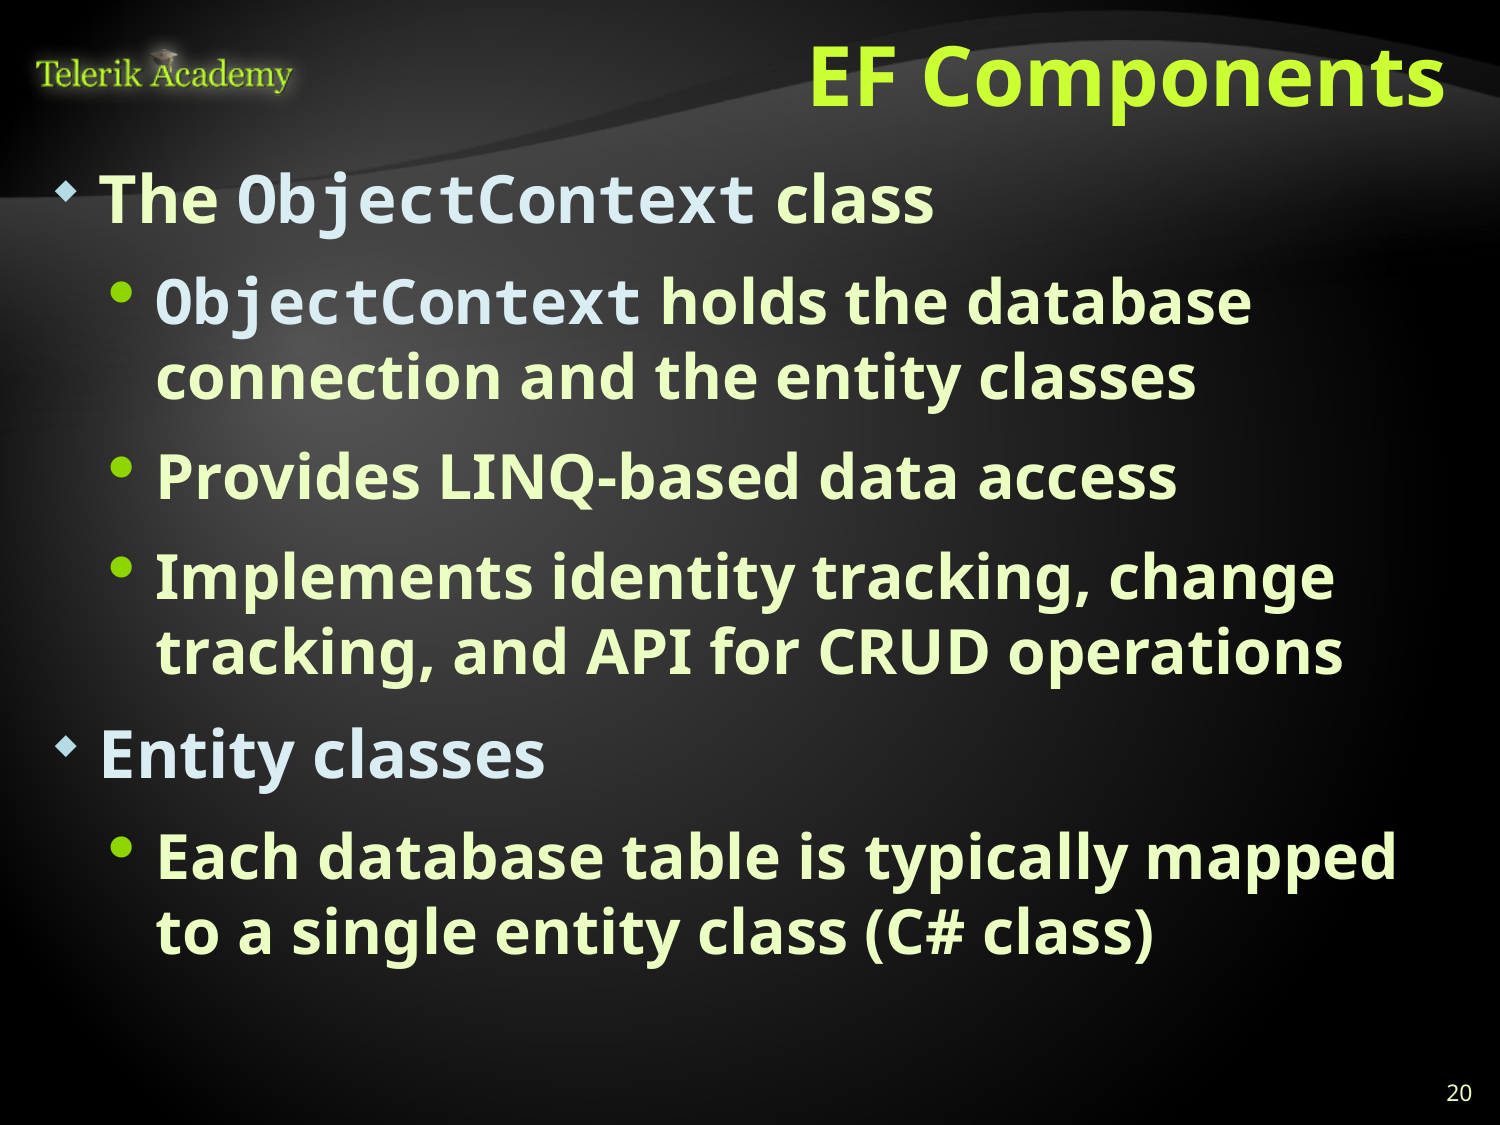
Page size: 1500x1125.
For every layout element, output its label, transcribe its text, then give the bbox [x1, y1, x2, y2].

picture [0, 0, 1500, 1125]
title EF Components [300, 12, 1463, 149]
slide_number 20 [1412, 1074, 1488, 1113]
list The ObjectContext class ObjectContext holds the database connection and the entity classes Provides LINQ-based data access Implements identity tracking, change tracking, and API for CRUD operations Entity classes Each database table is typically mapped to a single entity class (C# class) [37, 149, 1463, 1100]
